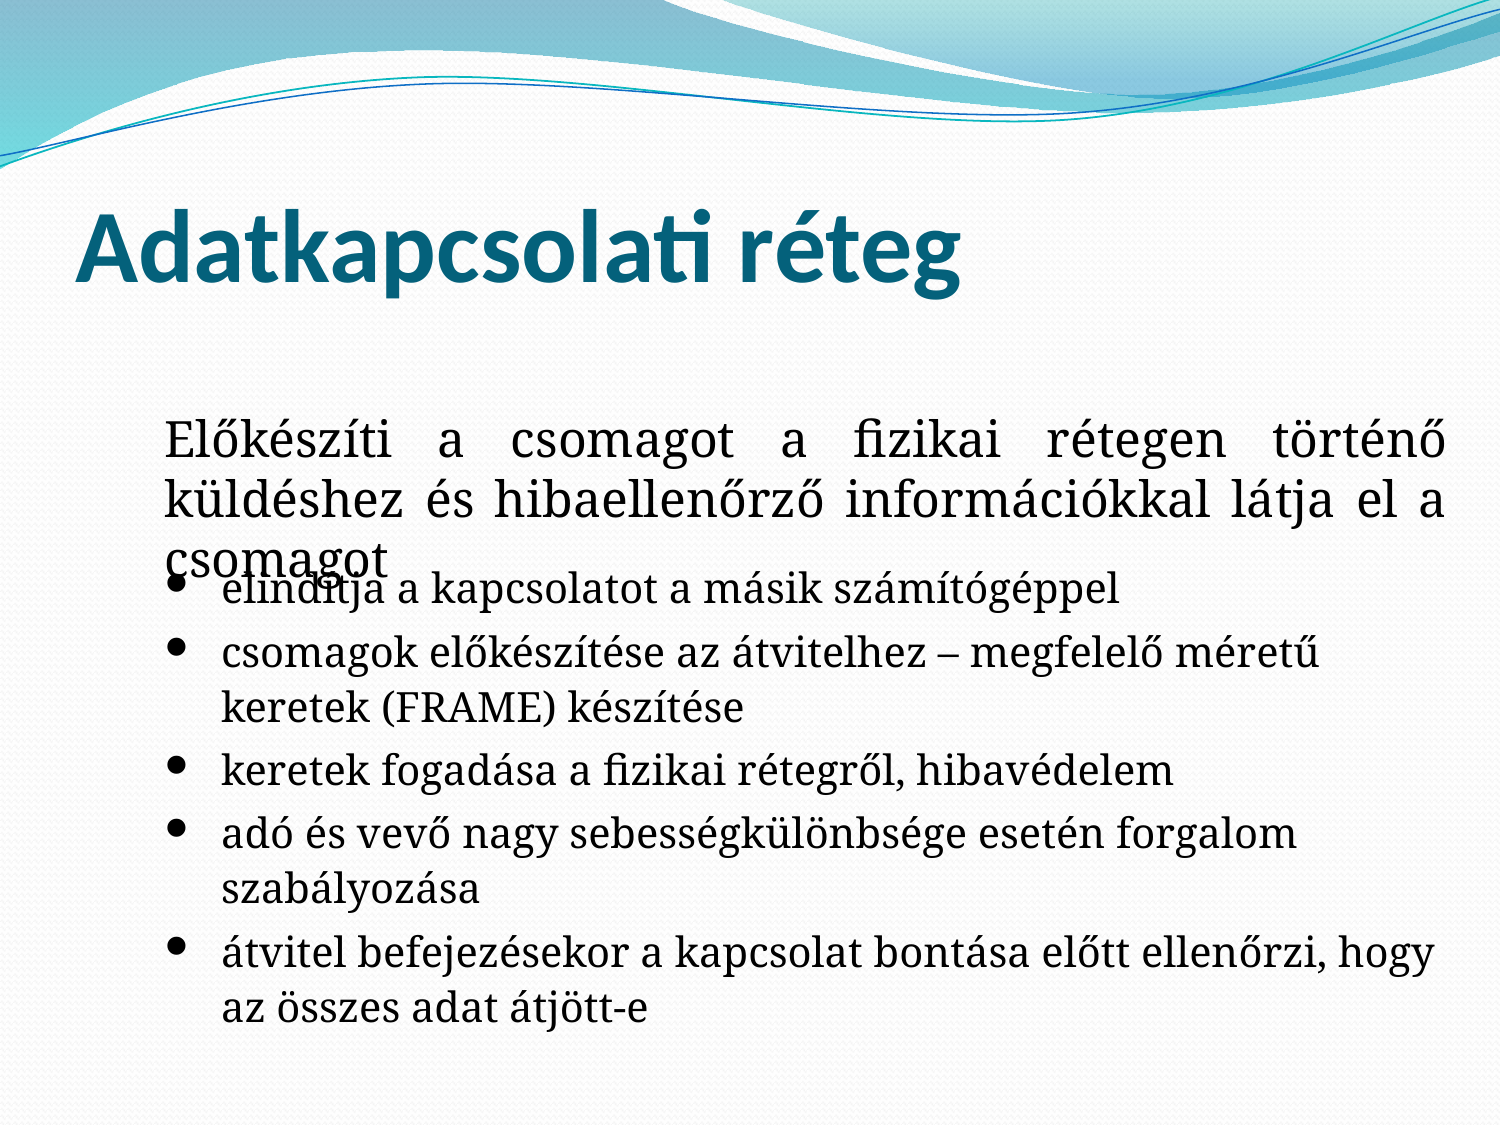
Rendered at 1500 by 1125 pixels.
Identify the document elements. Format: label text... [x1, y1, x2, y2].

title Adatkapcsolati réteg [75, 115, 1438, 303]
text_box elindítja a kapcsolatot a másik számítógéppel csomagok előkészítése az átvitelhez – megfelelő méretű keretek (FRAME) készítése keretek fogadása a fizikai rétegről, hibavédelem adó és vevő nagy sebességkülönbsége esetén forgalom szabályozása átvitel befejezésekor a kapcsolat bontása előtt ellenőrzi, hogy az összes adat átjött-e [150, 549, 1463, 1075]
text_box Előkészíti a csomagot a fizikai rétegen történő küldéshez és hibaellenőrző információkkal látja el a csomagot [150, 399, 1463, 549]
